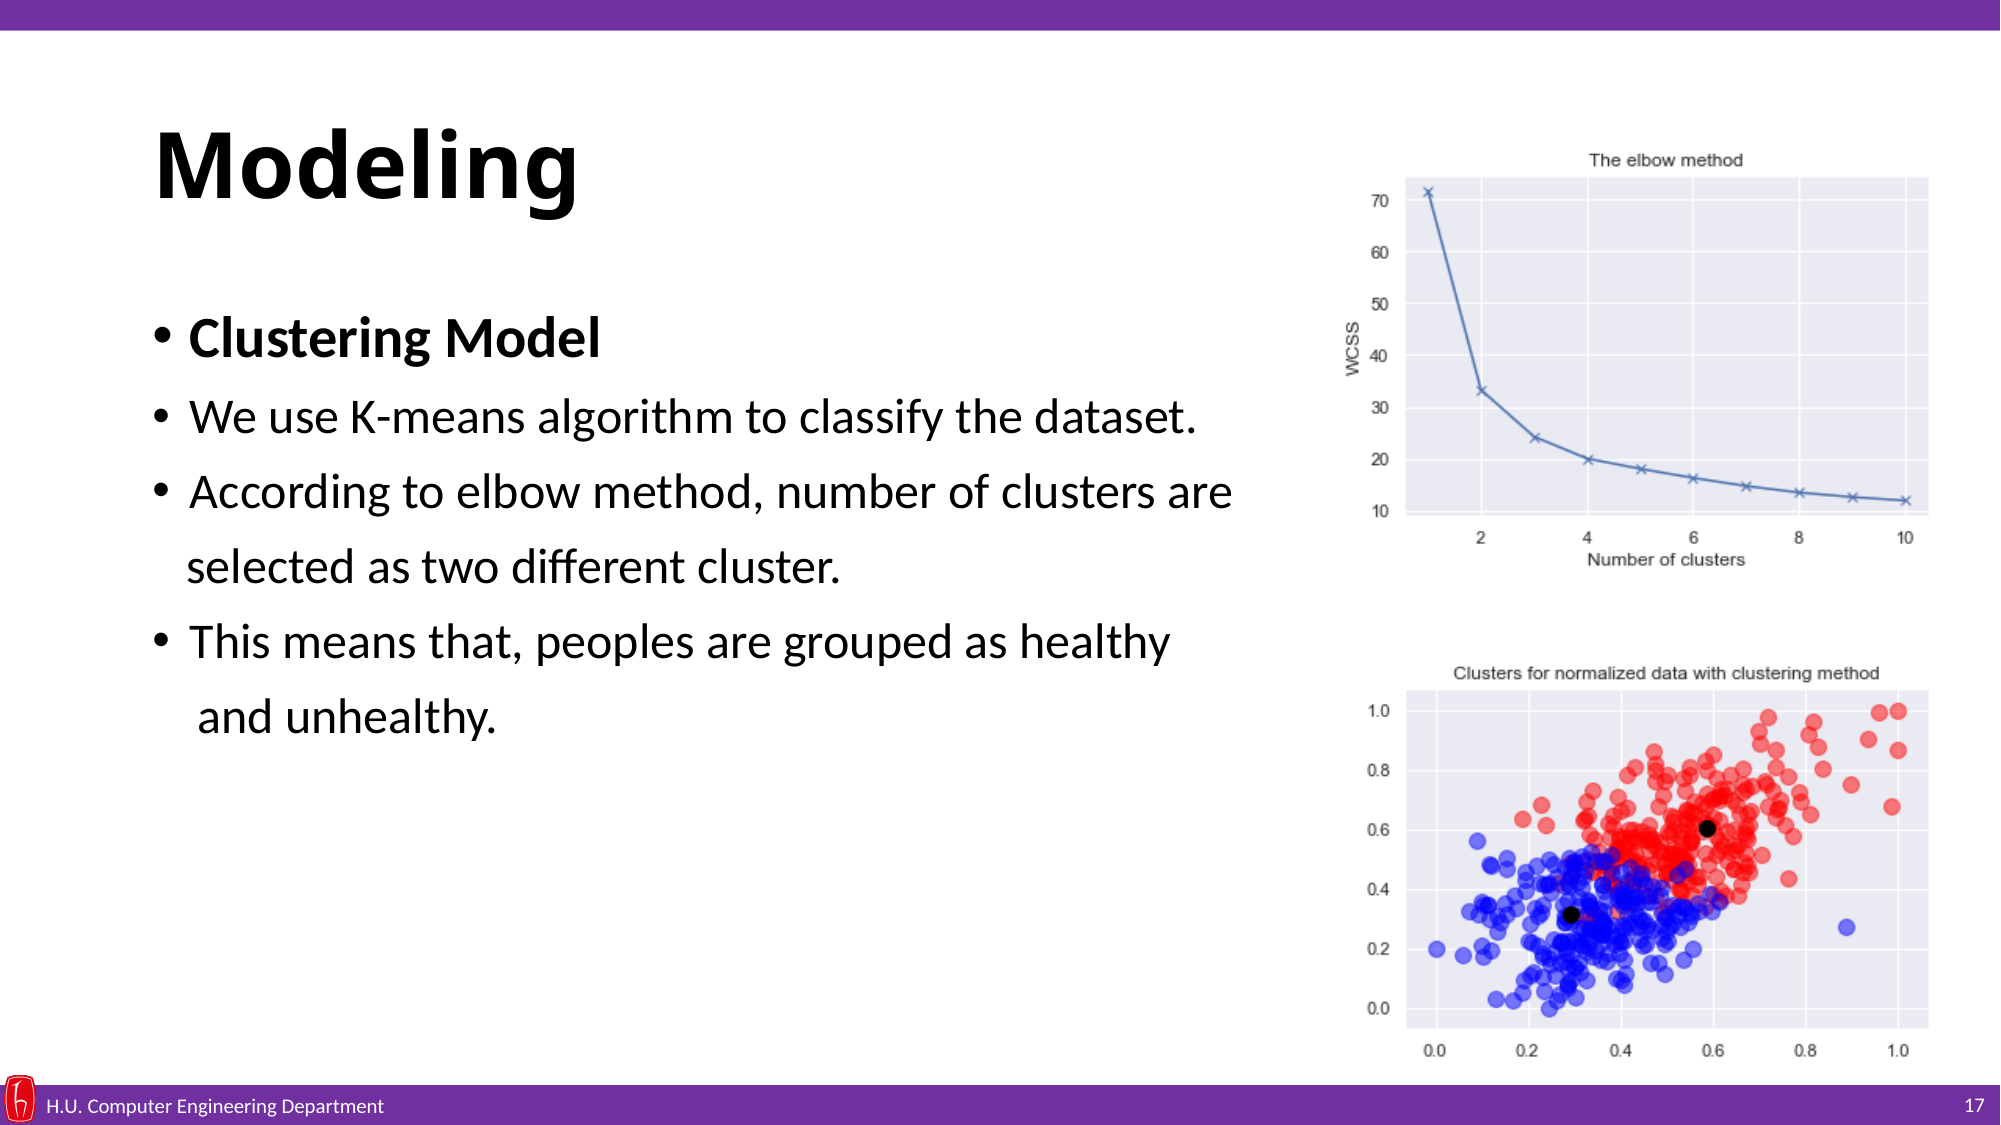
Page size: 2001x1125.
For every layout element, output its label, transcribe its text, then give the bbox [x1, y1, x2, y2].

picture [4, 1075, 36, 1123]
picture [1337, 143, 1940, 580]
slide_number 17 [1839, 1084, 2000, 1124]
title Modeling [137, 59, 1863, 278]
picture [1354, 656, 1940, 1071]
list Clustering Model We use K-means algorithm to classify the dataset. According to elbow method, number of clusters are selected as two different cluster. This means that, peoples are grouped as healthy and unhealthy. [137, 299, 1863, 1014]
